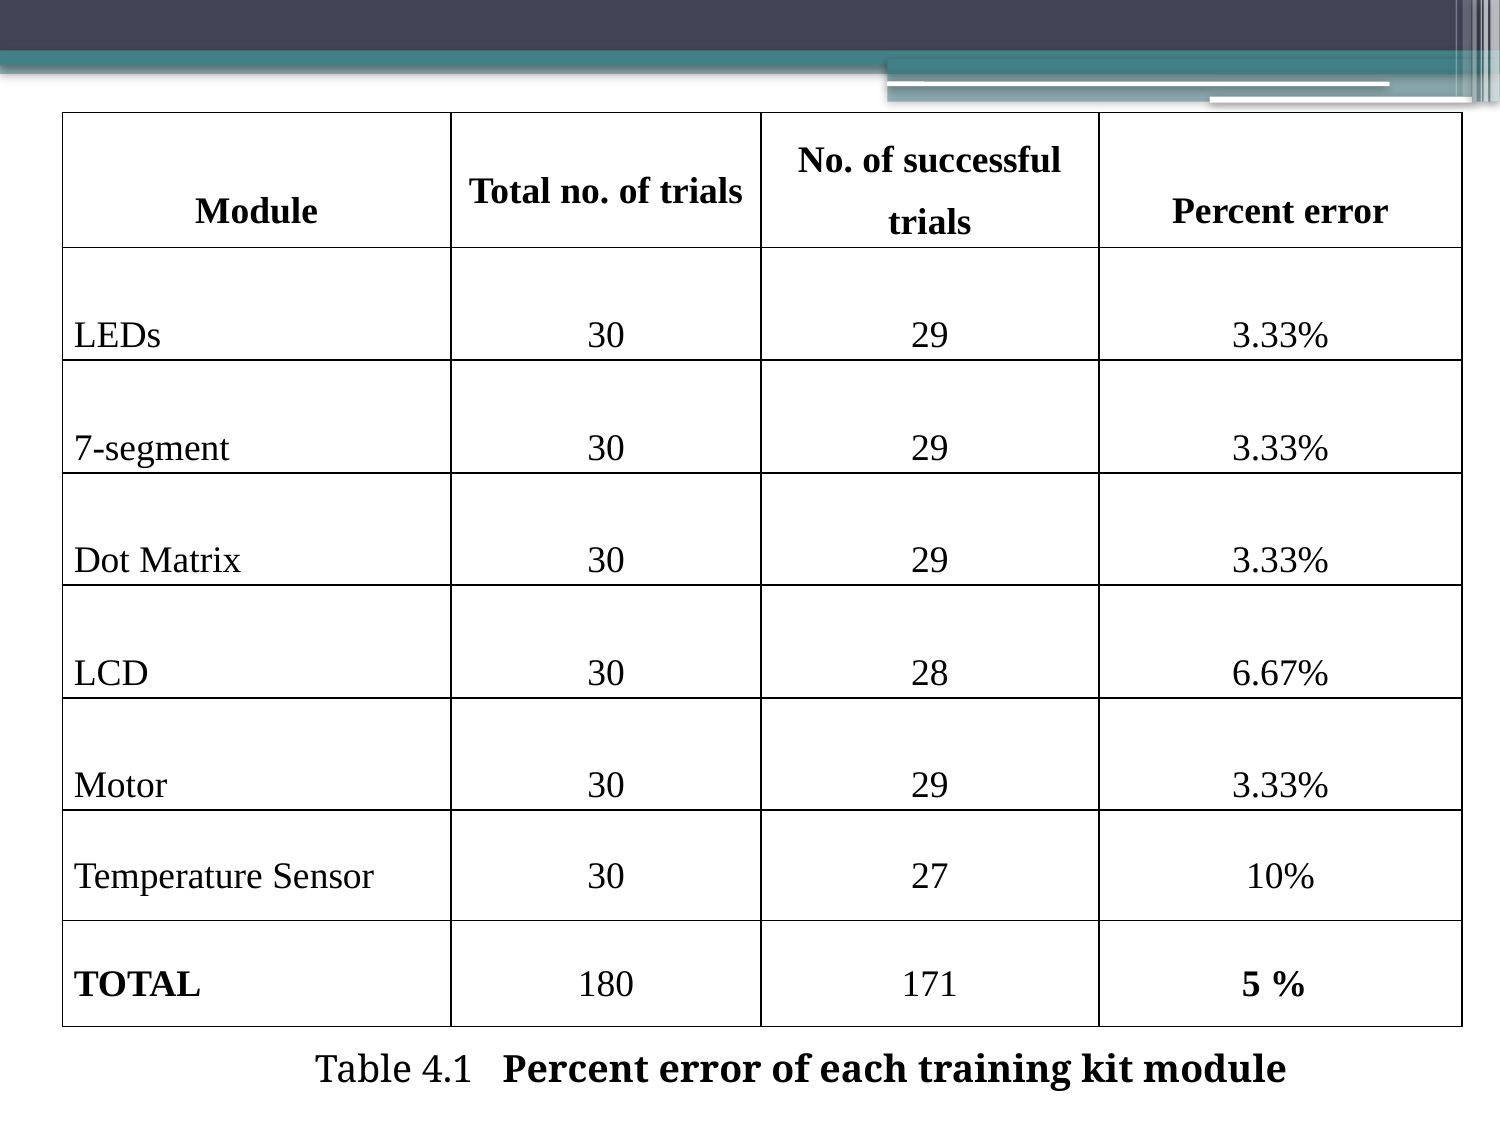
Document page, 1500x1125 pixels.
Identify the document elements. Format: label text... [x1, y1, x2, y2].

table_cell 6.67% [1100, 586, 1461, 697]
table_cell 30 [452, 248, 760, 359]
text_box Table 4.1 Percent error of each training kit module [299, 1037, 1350, 1125]
table_cell 30 [452, 586, 760, 697]
table_cell 29 [762, 474, 1098, 584]
table_cell 29 [762, 248, 1098, 359]
table_cell 27 [762, 811, 1098, 920]
table_cell 30 [452, 361, 760, 472]
table_header Total no. of trials [452, 113, 760, 247]
table_header No. of successful trials [762, 113, 1098, 247]
table_cell 3.33% [1100, 361, 1461, 472]
table_cell 171 [762, 921, 1098, 1026]
table_cell LCD [63, 586, 450, 697]
table_cell Temperature Sensor [63, 811, 450, 920]
table_header Module [63, 113, 450, 247]
table_cell 30 [452, 699, 760, 809]
table_header Percent error [1100, 113, 1461, 247]
table_cell LEDs [63, 248, 450, 359]
table_cell 30 [452, 474, 760, 584]
table_cell 29 [762, 699, 1098, 809]
table_cell 28 [762, 586, 1098, 697]
table_cell 5 % [1100, 921, 1461, 1026]
table_cell TOTAL [63, 921, 450, 1026]
table_cell Motor [63, 699, 450, 809]
table_cell 30 [452, 811, 760, 920]
table_cell Dot Matrix [63, 474, 450, 584]
table_cell 7-segment [63, 361, 450, 472]
table_cell 10% [1100, 811, 1461, 920]
table_cell 180 [452, 921, 760, 1026]
table_cell 3.33% [1100, 248, 1461, 359]
table_cell 3.33% [1100, 474, 1461, 584]
table_cell 3.33% [1100, 699, 1461, 809]
table_cell 29 [762, 361, 1098, 472]
